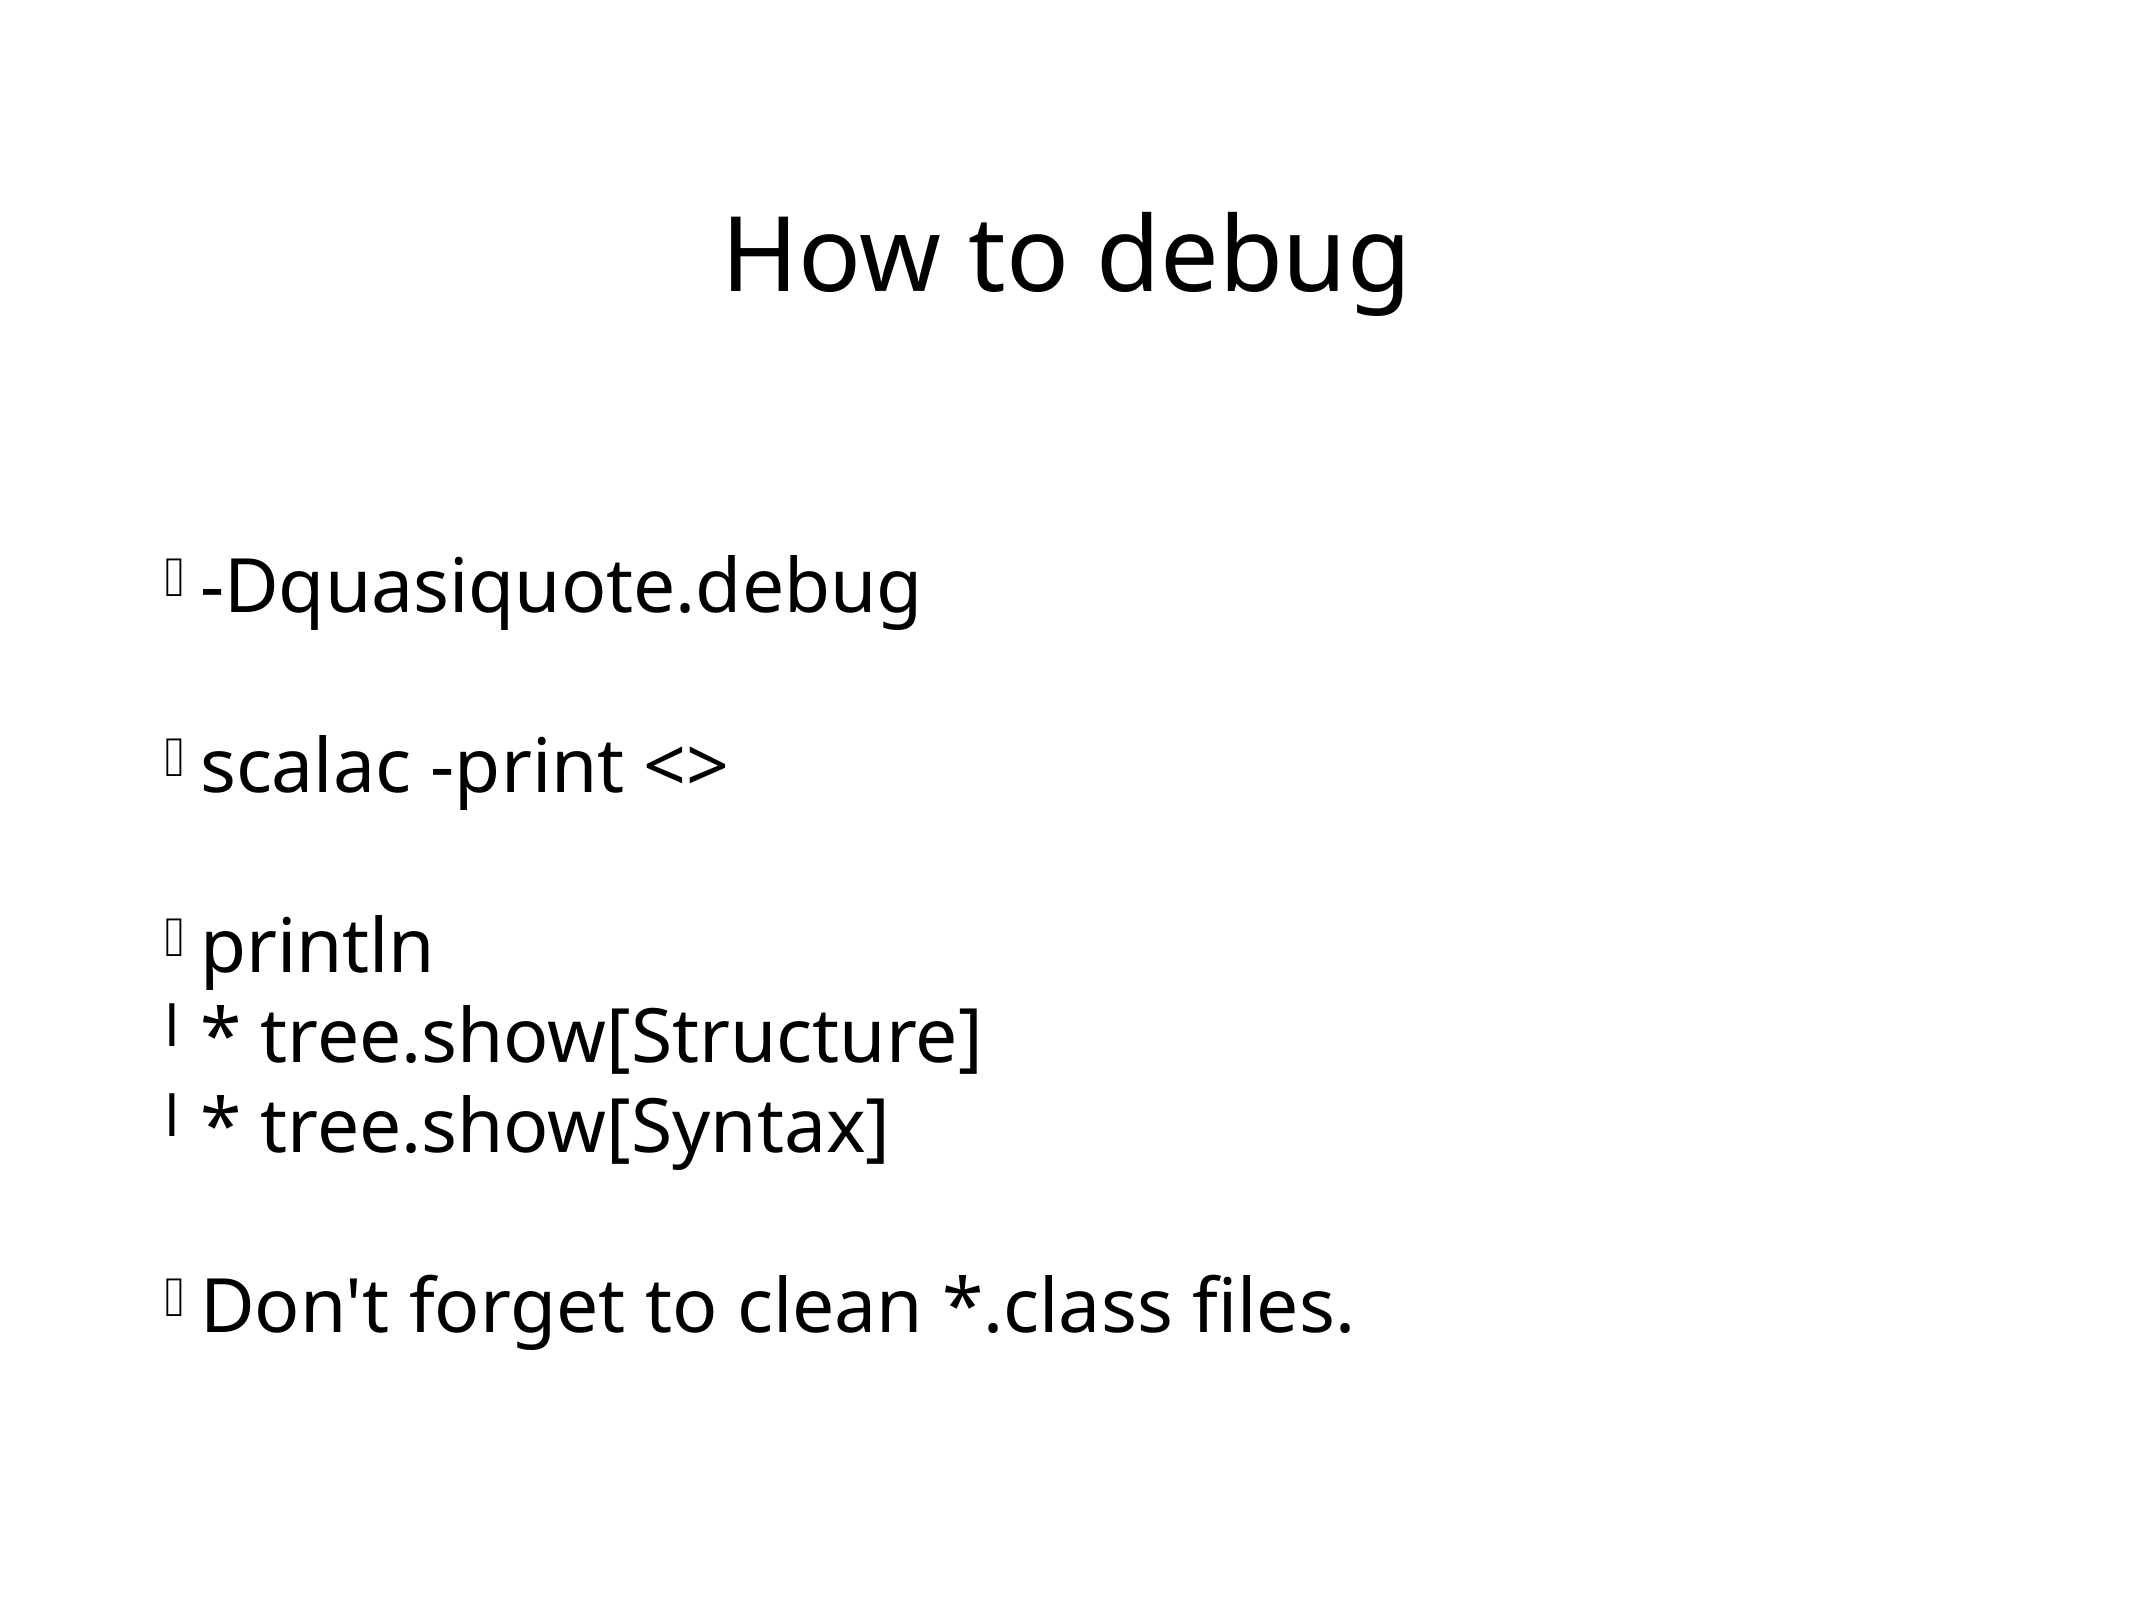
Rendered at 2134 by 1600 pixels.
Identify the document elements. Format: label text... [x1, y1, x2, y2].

text_box -Dquasiquote.debug scalac -print <> println * tree.show[Structure] * tree.show[Syntax] Don't forget to clean *.class files. [156, 427, 1977, 1459]
text_box How to debug [156, 72, 1977, 427]
